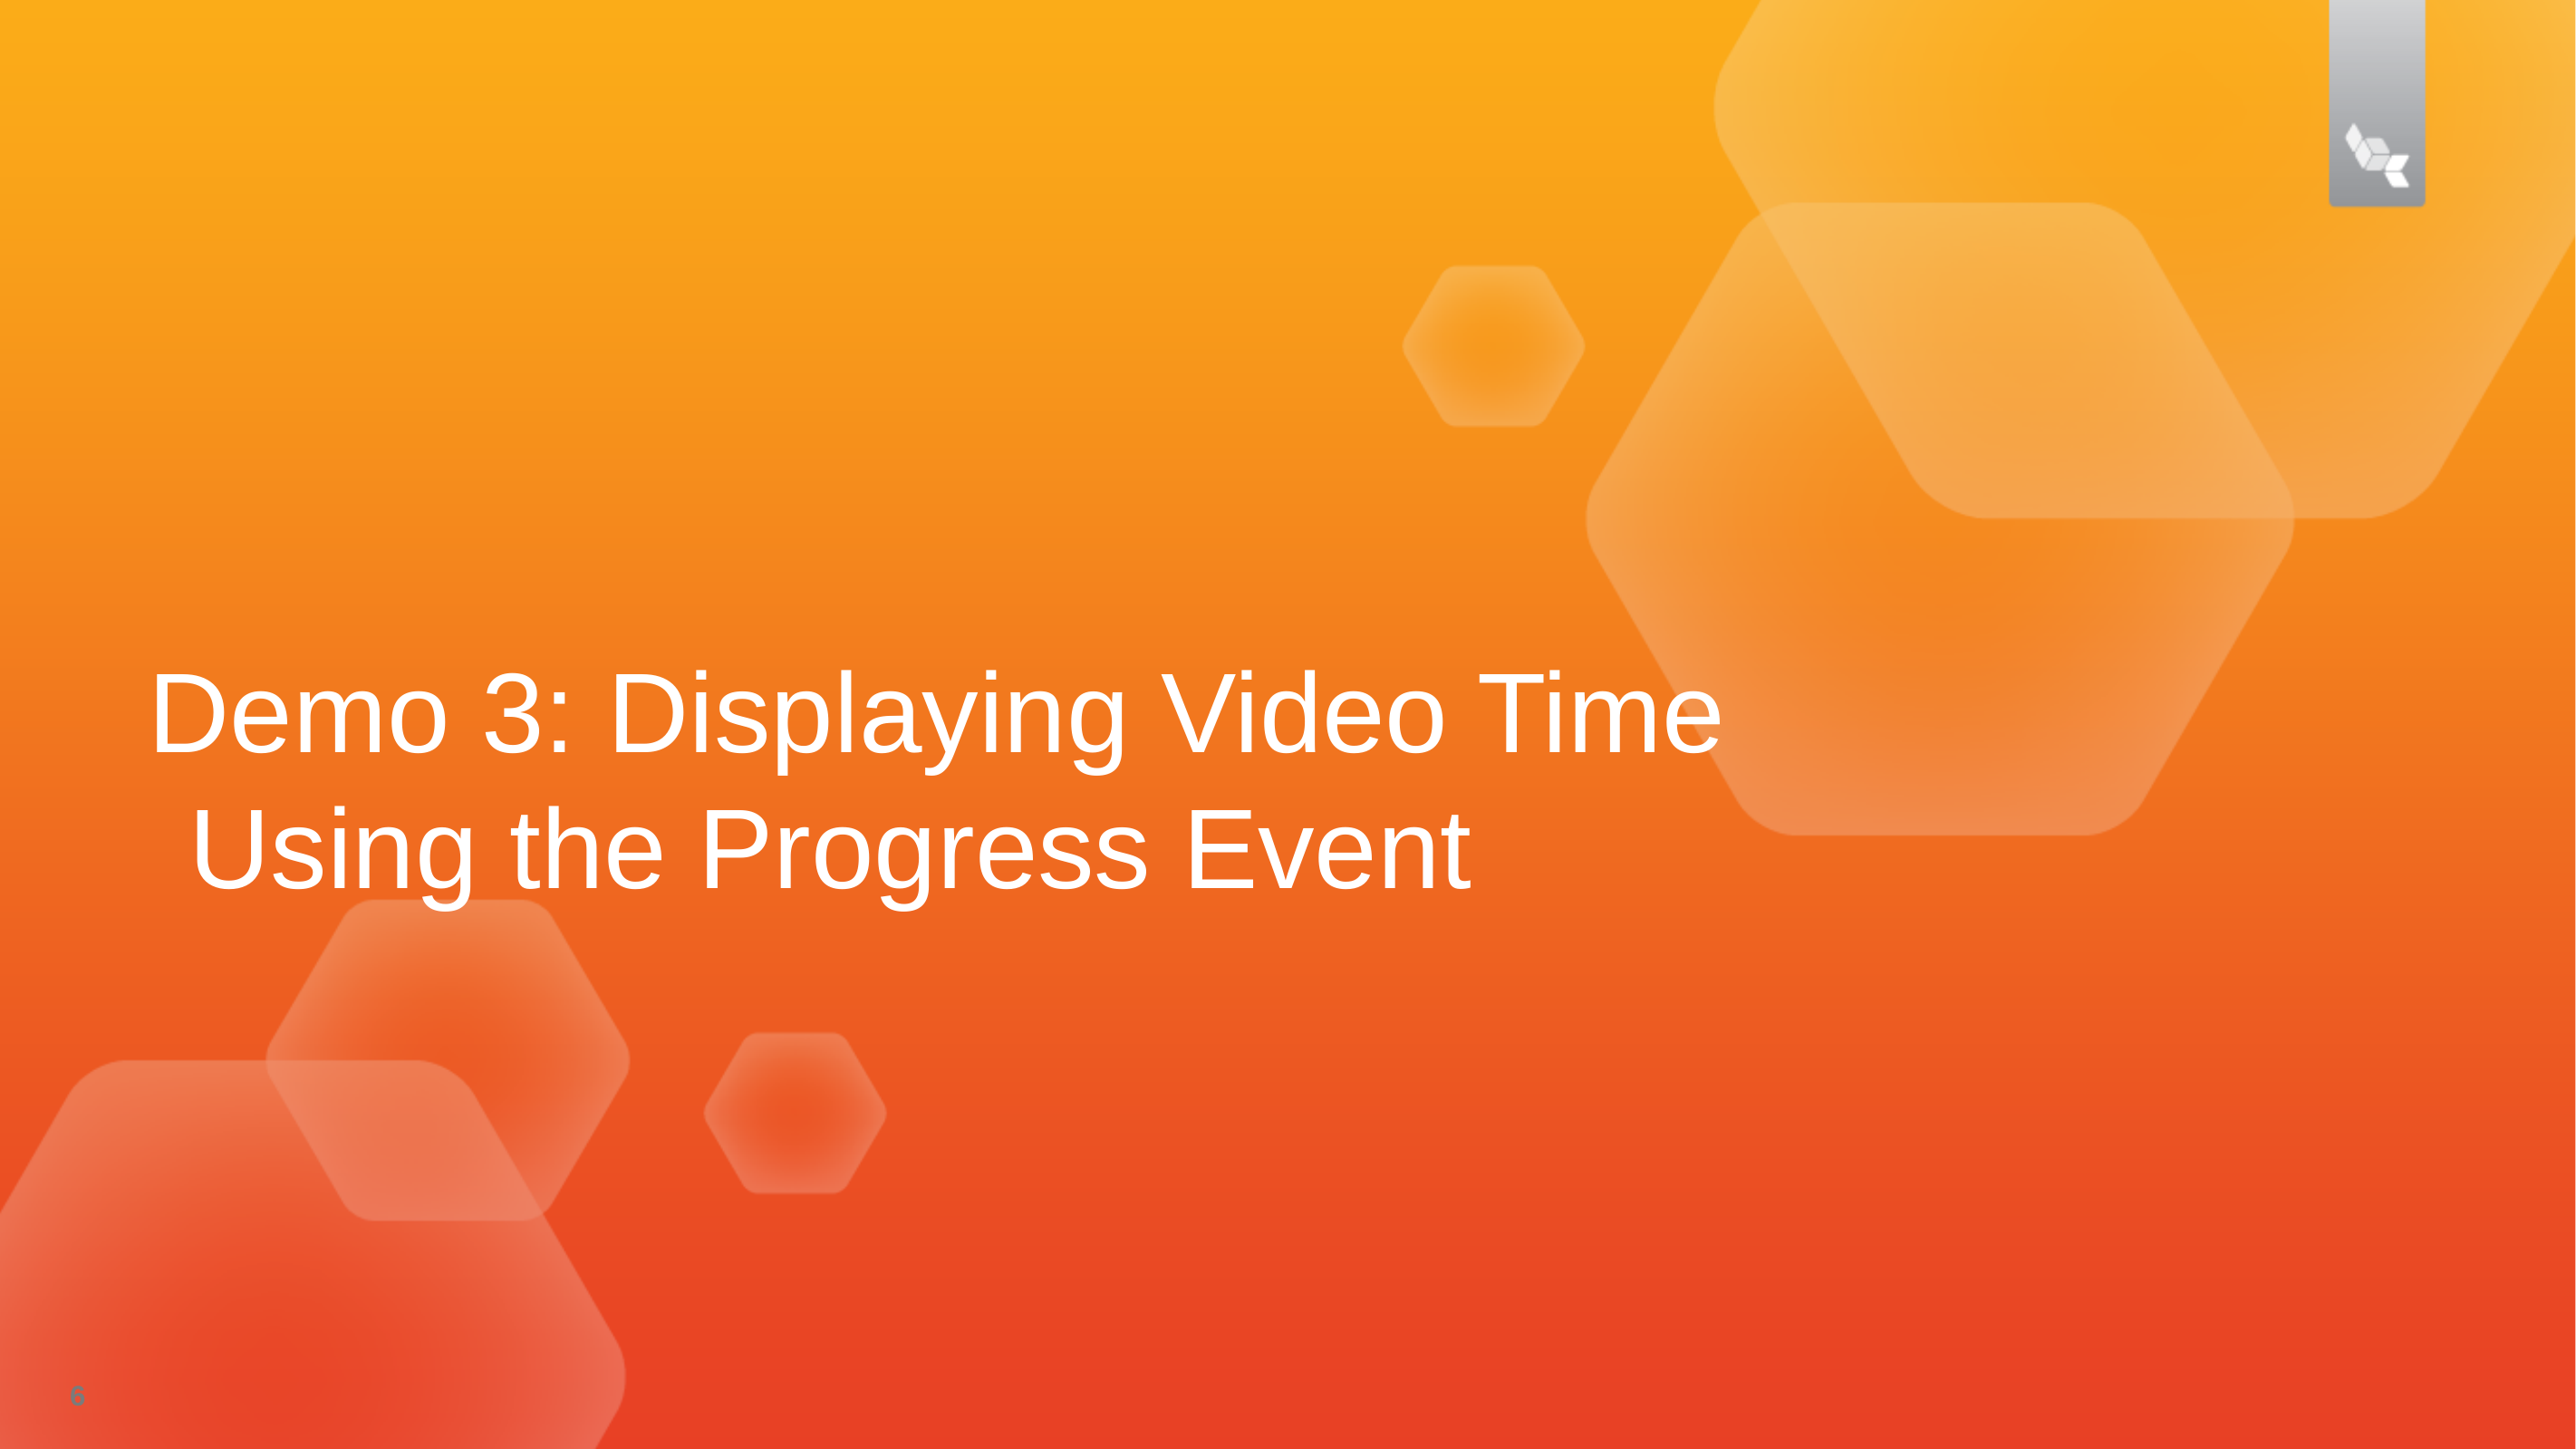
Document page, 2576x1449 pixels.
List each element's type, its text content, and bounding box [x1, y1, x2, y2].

picture [0, 0, 2576, 1449]
text_box 6 [46, 1366, 176, 1447]
list Demo 3: Displaying Video Time Using the Progress Event [124, 627, 1857, 812]
